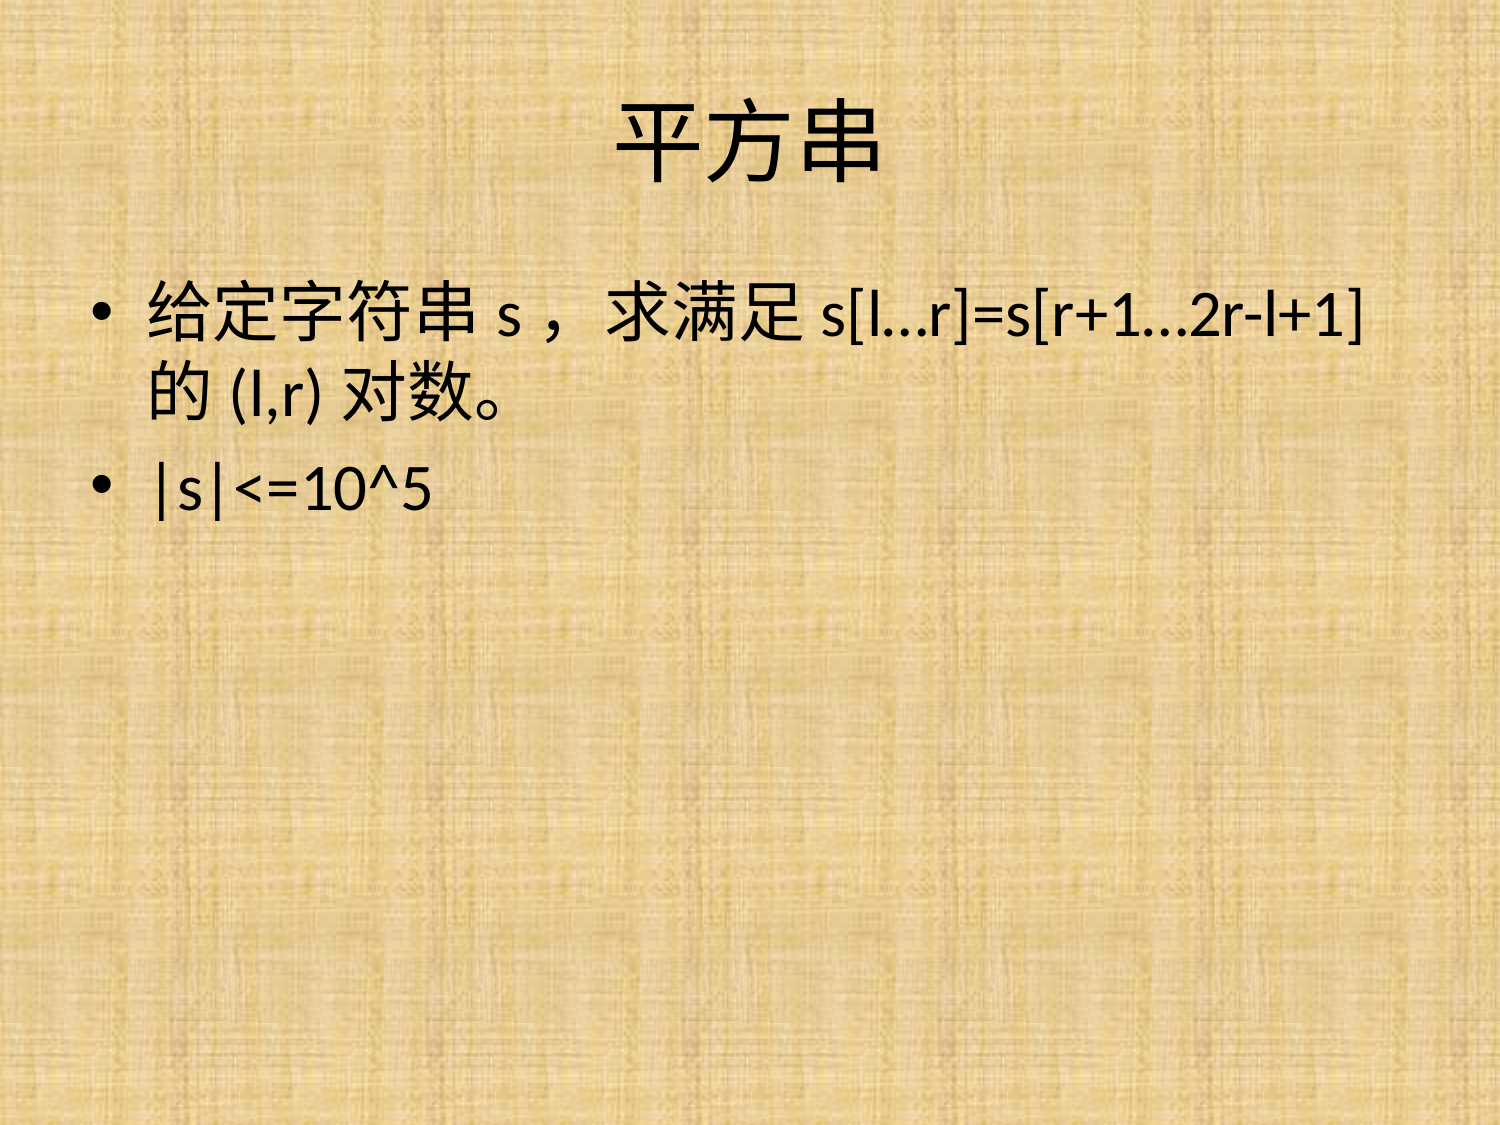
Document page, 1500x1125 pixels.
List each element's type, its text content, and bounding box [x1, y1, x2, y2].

list 给定字符串s，求满足s[l…r]=s[r+1…2r-l+1]的(l,r)对数。 |s|<=10^5 [75, 262, 1425, 1005]
picture [0, 0, 1500, 1125]
title 平方串 [75, 45, 1425, 233]
